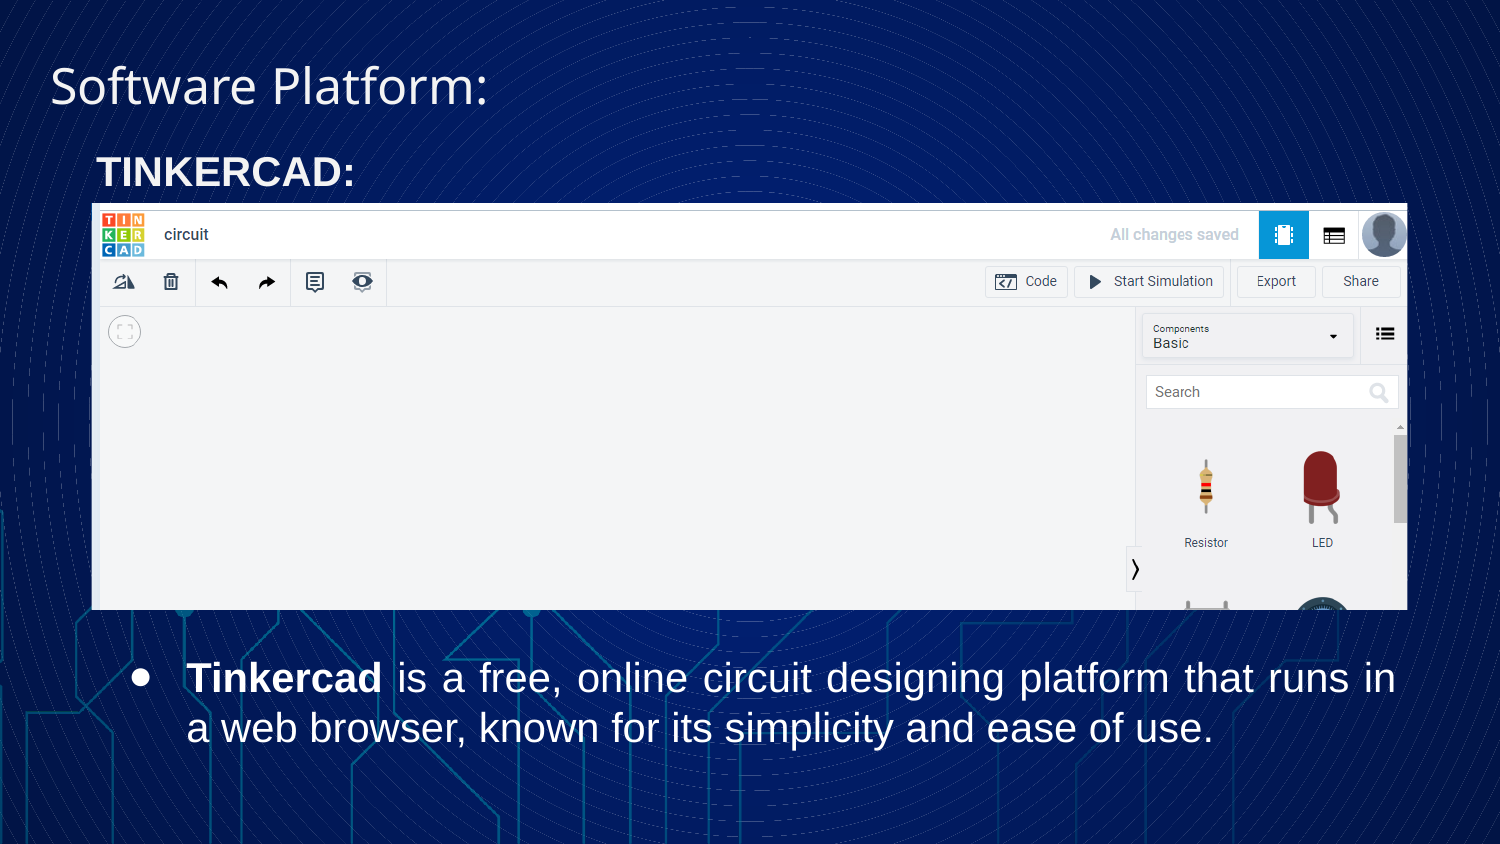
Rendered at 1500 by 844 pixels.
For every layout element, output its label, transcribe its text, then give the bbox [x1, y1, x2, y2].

list TINKERCAD: [81, 129, 1418, 800]
title Software Platform: [34, 29, 888, 130]
picture [91, 203, 1408, 610]
text_box Tinkercad is a free, online circuit designing platform that runs in a web browser, known for its simplicity and ease of use. [96, 635, 1413, 833]
